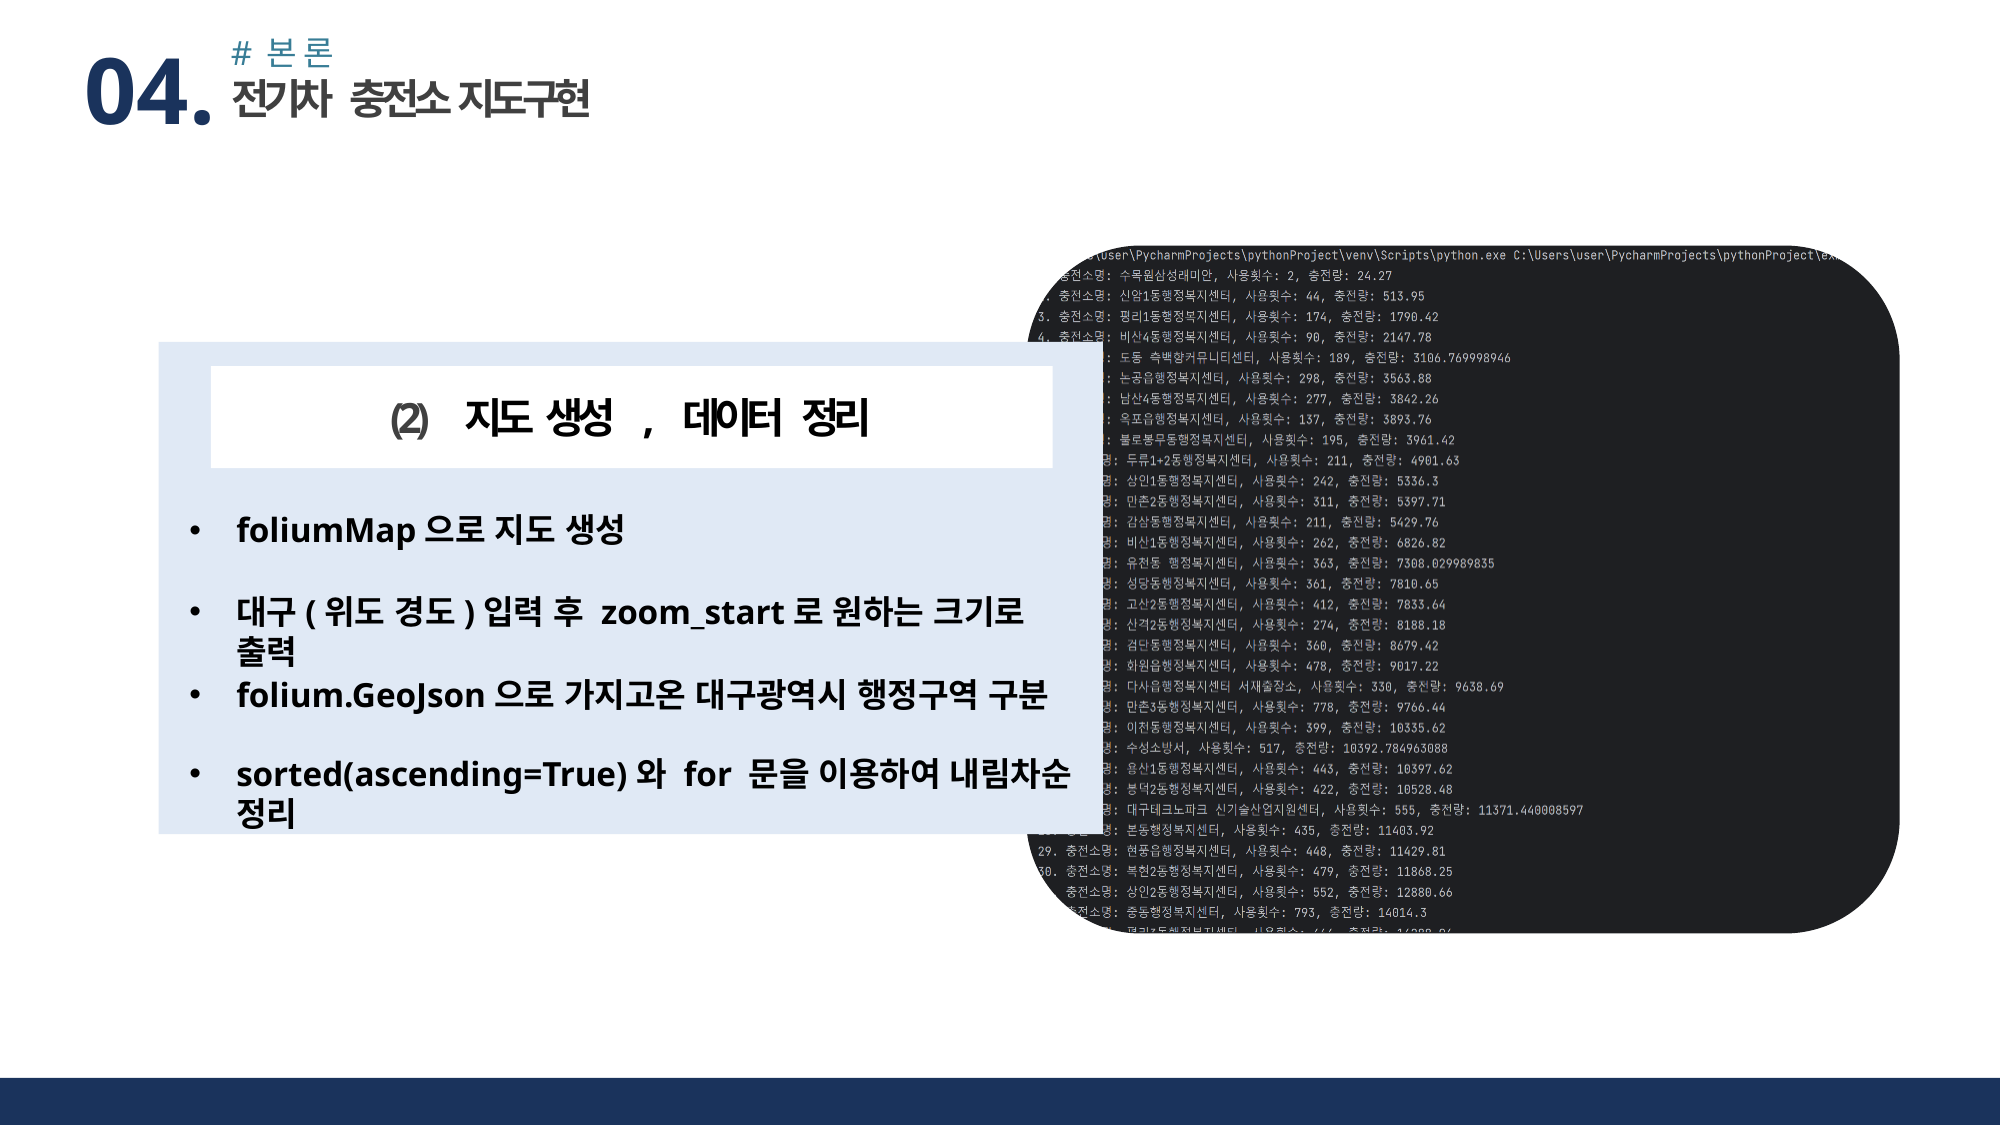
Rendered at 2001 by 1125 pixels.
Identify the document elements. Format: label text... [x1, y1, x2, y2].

text_box (2) 지도 생성 , 데이터 정리 [375, 384, 887, 449]
text_box [0, 1077, 2000, 1125]
text_box #본론 [216, 24, 349, 80]
text_box folium.GeoJson으로 가지고온 대구광역시 행정구역 구분 [174, 666, 1103, 722]
text_box sorted(ascending=True)와 for 문을 이용하여 내림차순 정리 [174, 745, 1103, 841]
text_box foliumMap으로 지도 생성 [174, 502, 1103, 557]
text_box 전기차 충전소 지도구현 [231, 65, 608, 131]
text_box [1026, 244, 1901, 935]
text_box [158, 341, 1104, 835]
text_box 대구(위도 경도)입력 후 zoom_start로 원하는 크기로 출력 [174, 583, 1103, 666]
text_box [210, 365, 1054, 469]
text_box 04. [69, 25, 231, 150]
